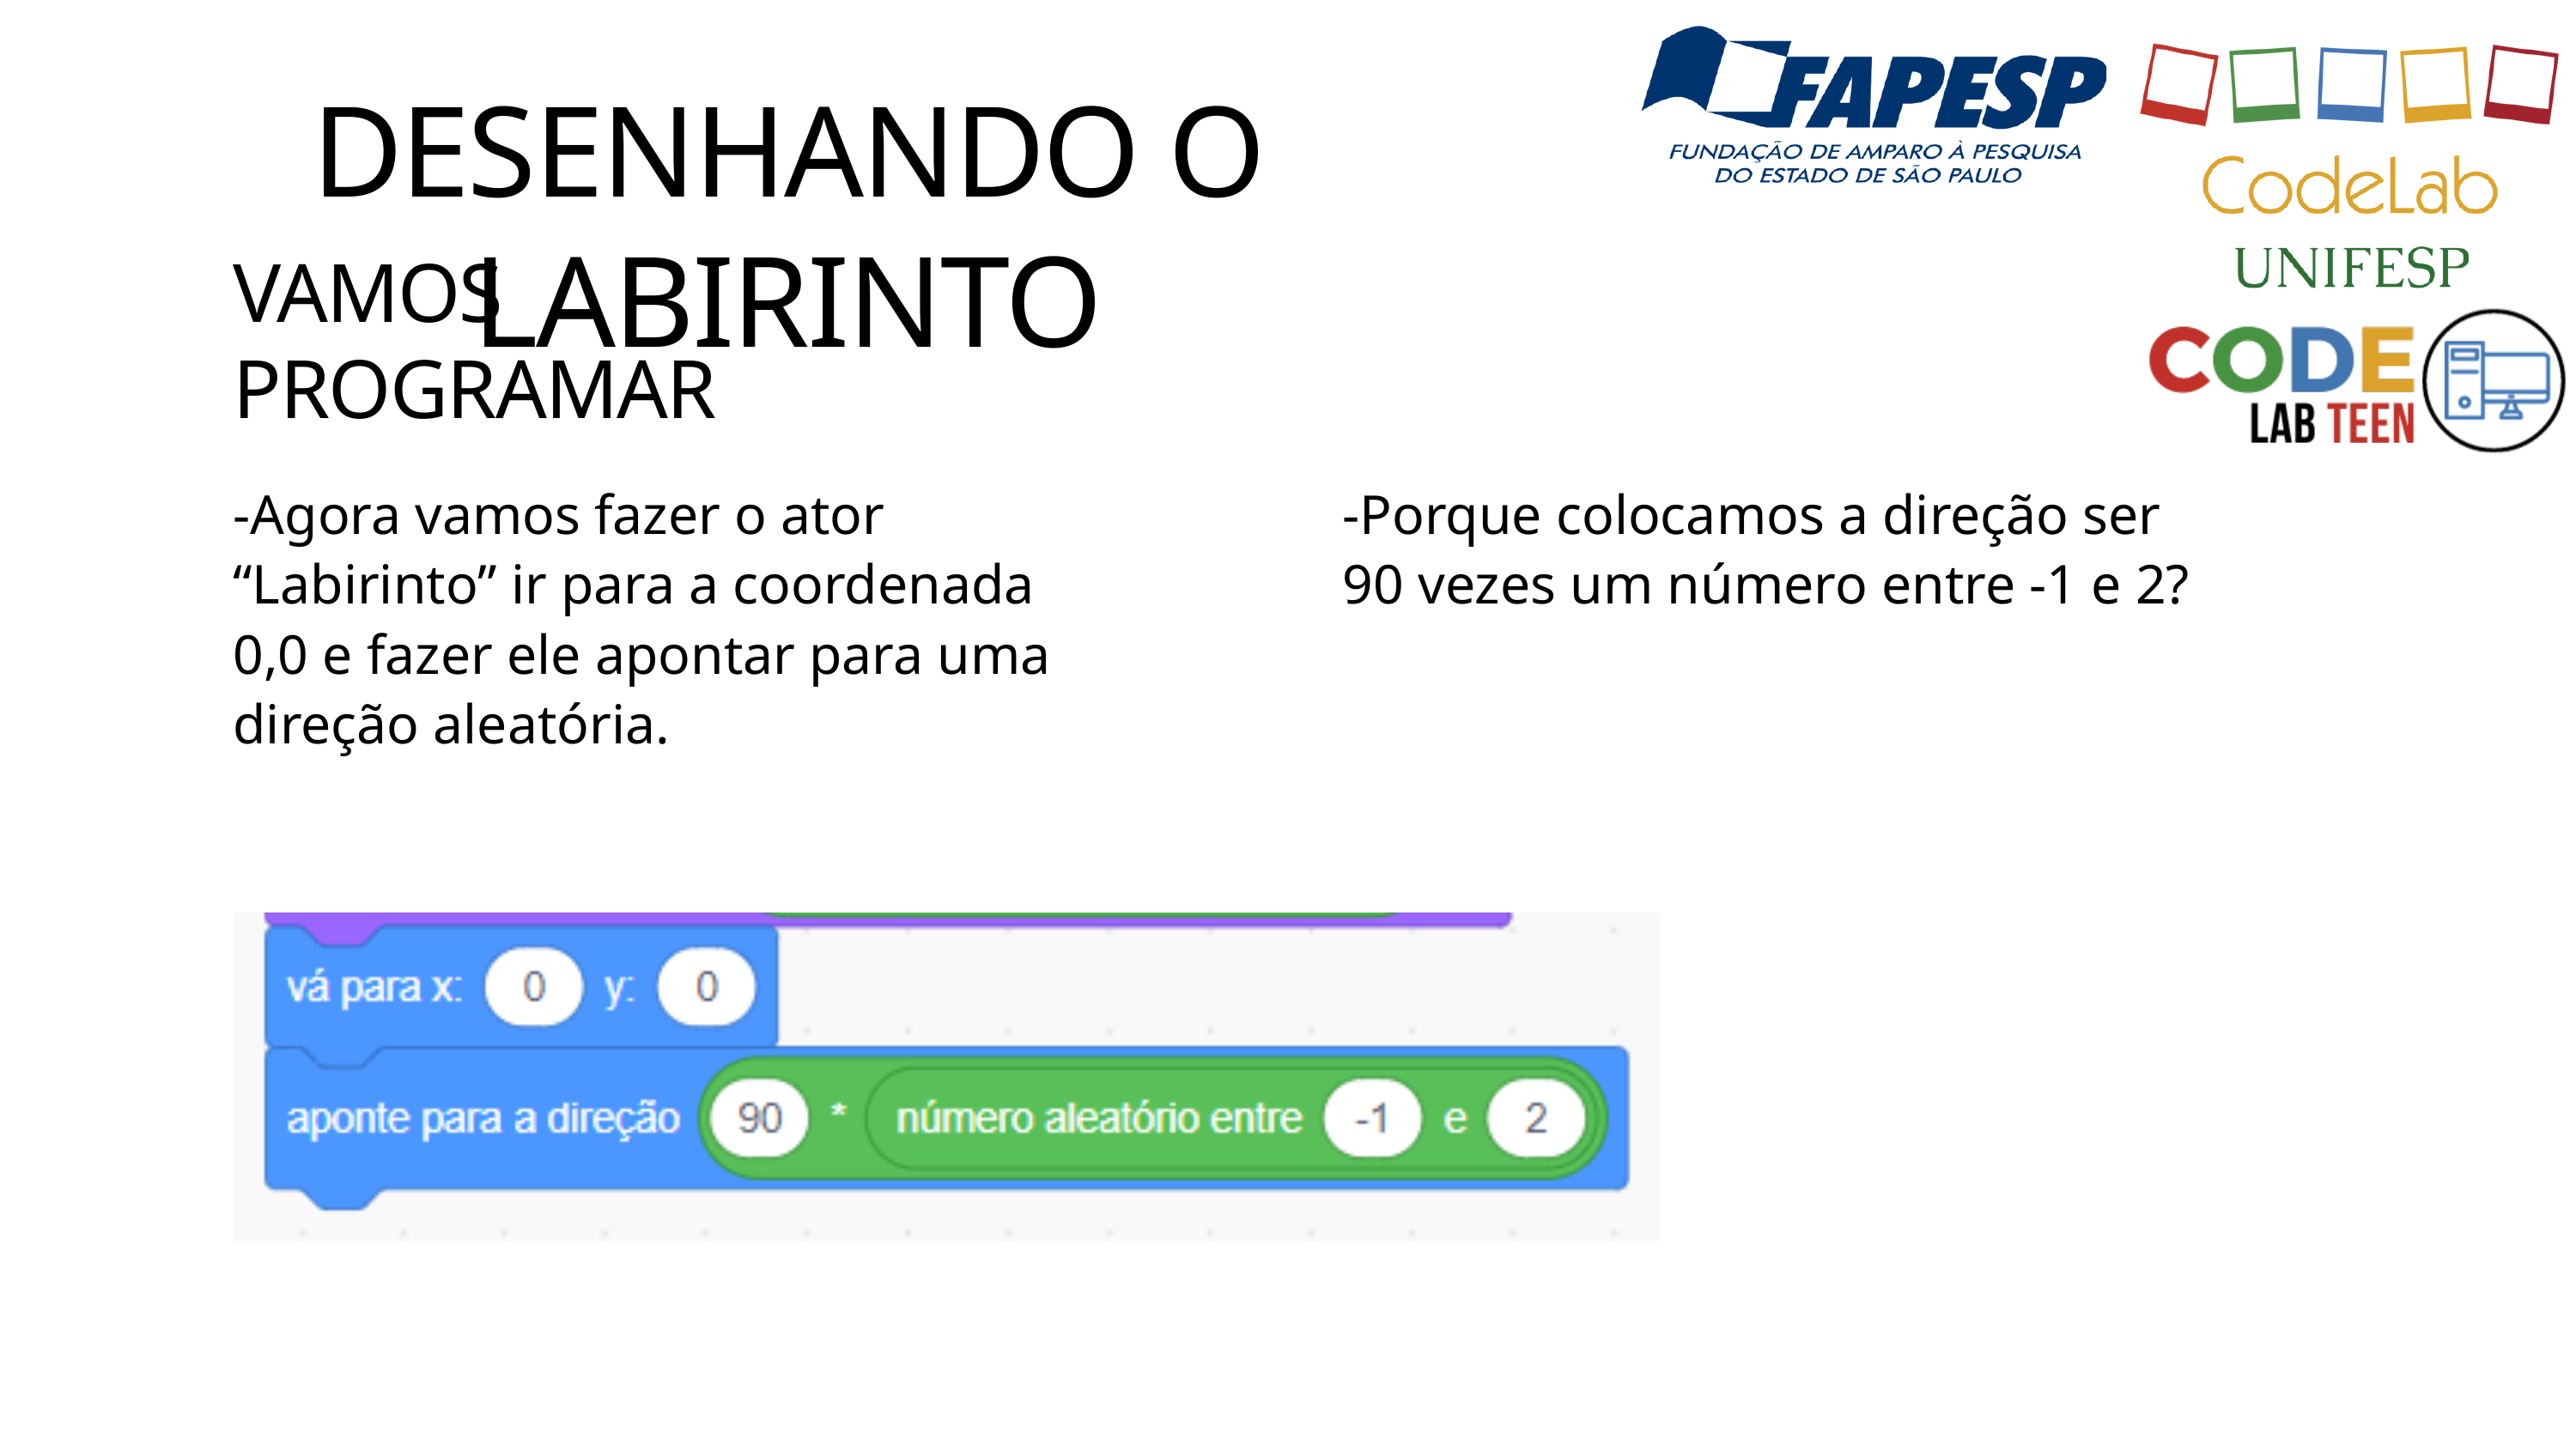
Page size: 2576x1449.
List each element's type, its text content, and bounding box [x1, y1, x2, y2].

text_box DESENHANDO O LABIRINTO [233, 71, 1343, 373]
text_box [1962, 0, 2576, 392]
text_box -Porque colocamos a direção ser 90 vezes um número entre -1 e 2? [1342, 475, 2206, 615]
text_box VAMOS PROGRAMAR [233, 241, 798, 435]
text_box [2133, 289, 2573, 521]
text_box -Agora vamos fazer o ator “Labirinto” ir para a coordenada 0,0 e fazer ele apontar para uma direção aleatória. [233, 475, 1097, 755]
text_box [1641, 26, 2107, 183]
text_box [233, 912, 1661, 1241]
